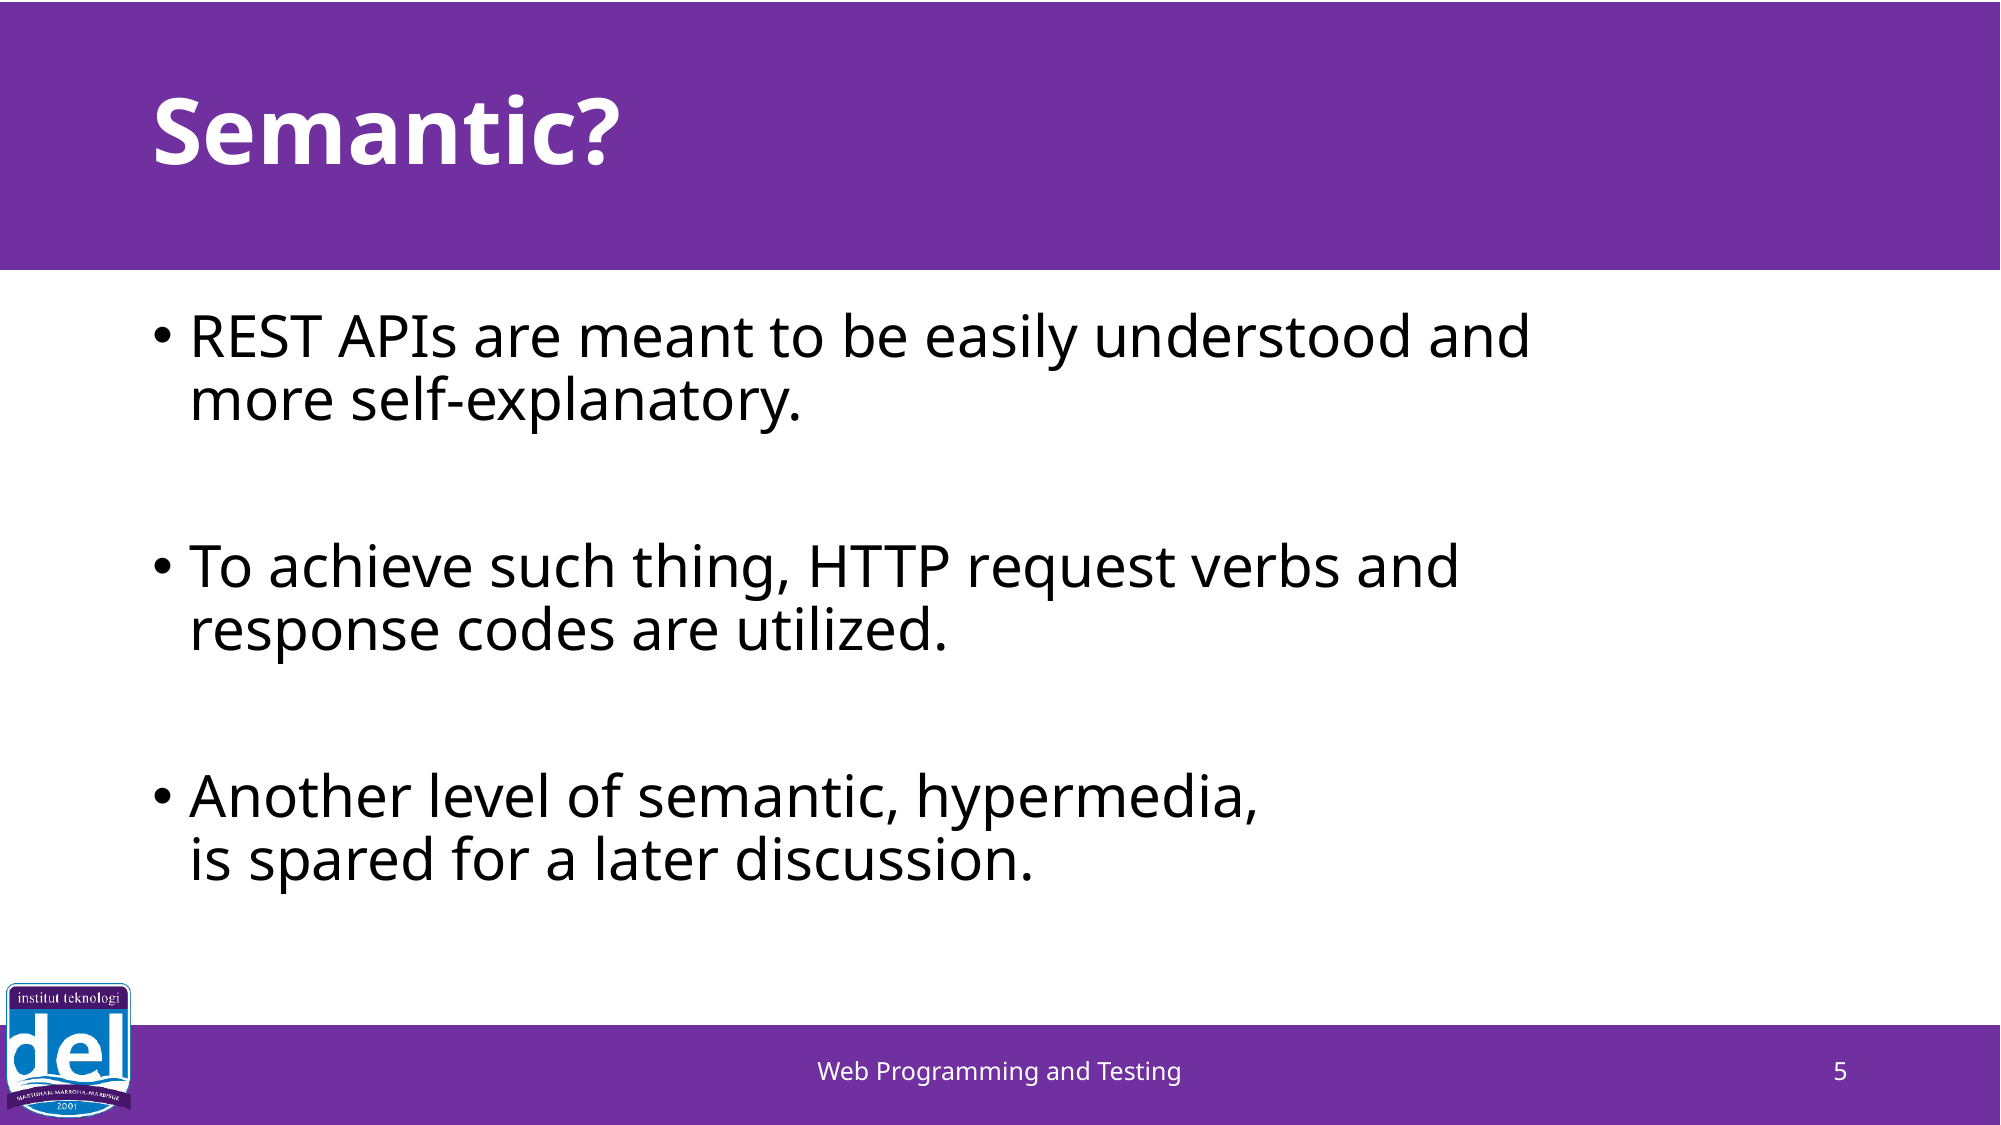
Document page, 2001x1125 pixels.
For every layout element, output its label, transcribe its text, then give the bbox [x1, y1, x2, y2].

list REST APIs are meant to be easily understood and more self-explanatory. To achieve such thing, HTTP request verbs and response codes are utilized. Another level of semantic, hypermedia, is spared for a later discussion. [137, 299, 1863, 1014]
title Semantic? [137, 26, 1863, 244]
footer Web Programming and Testing [662, 1042, 1338, 1103]
picture [5, 982, 131, 1118]
slide_number 5 [1697, 1042, 1863, 1103]
